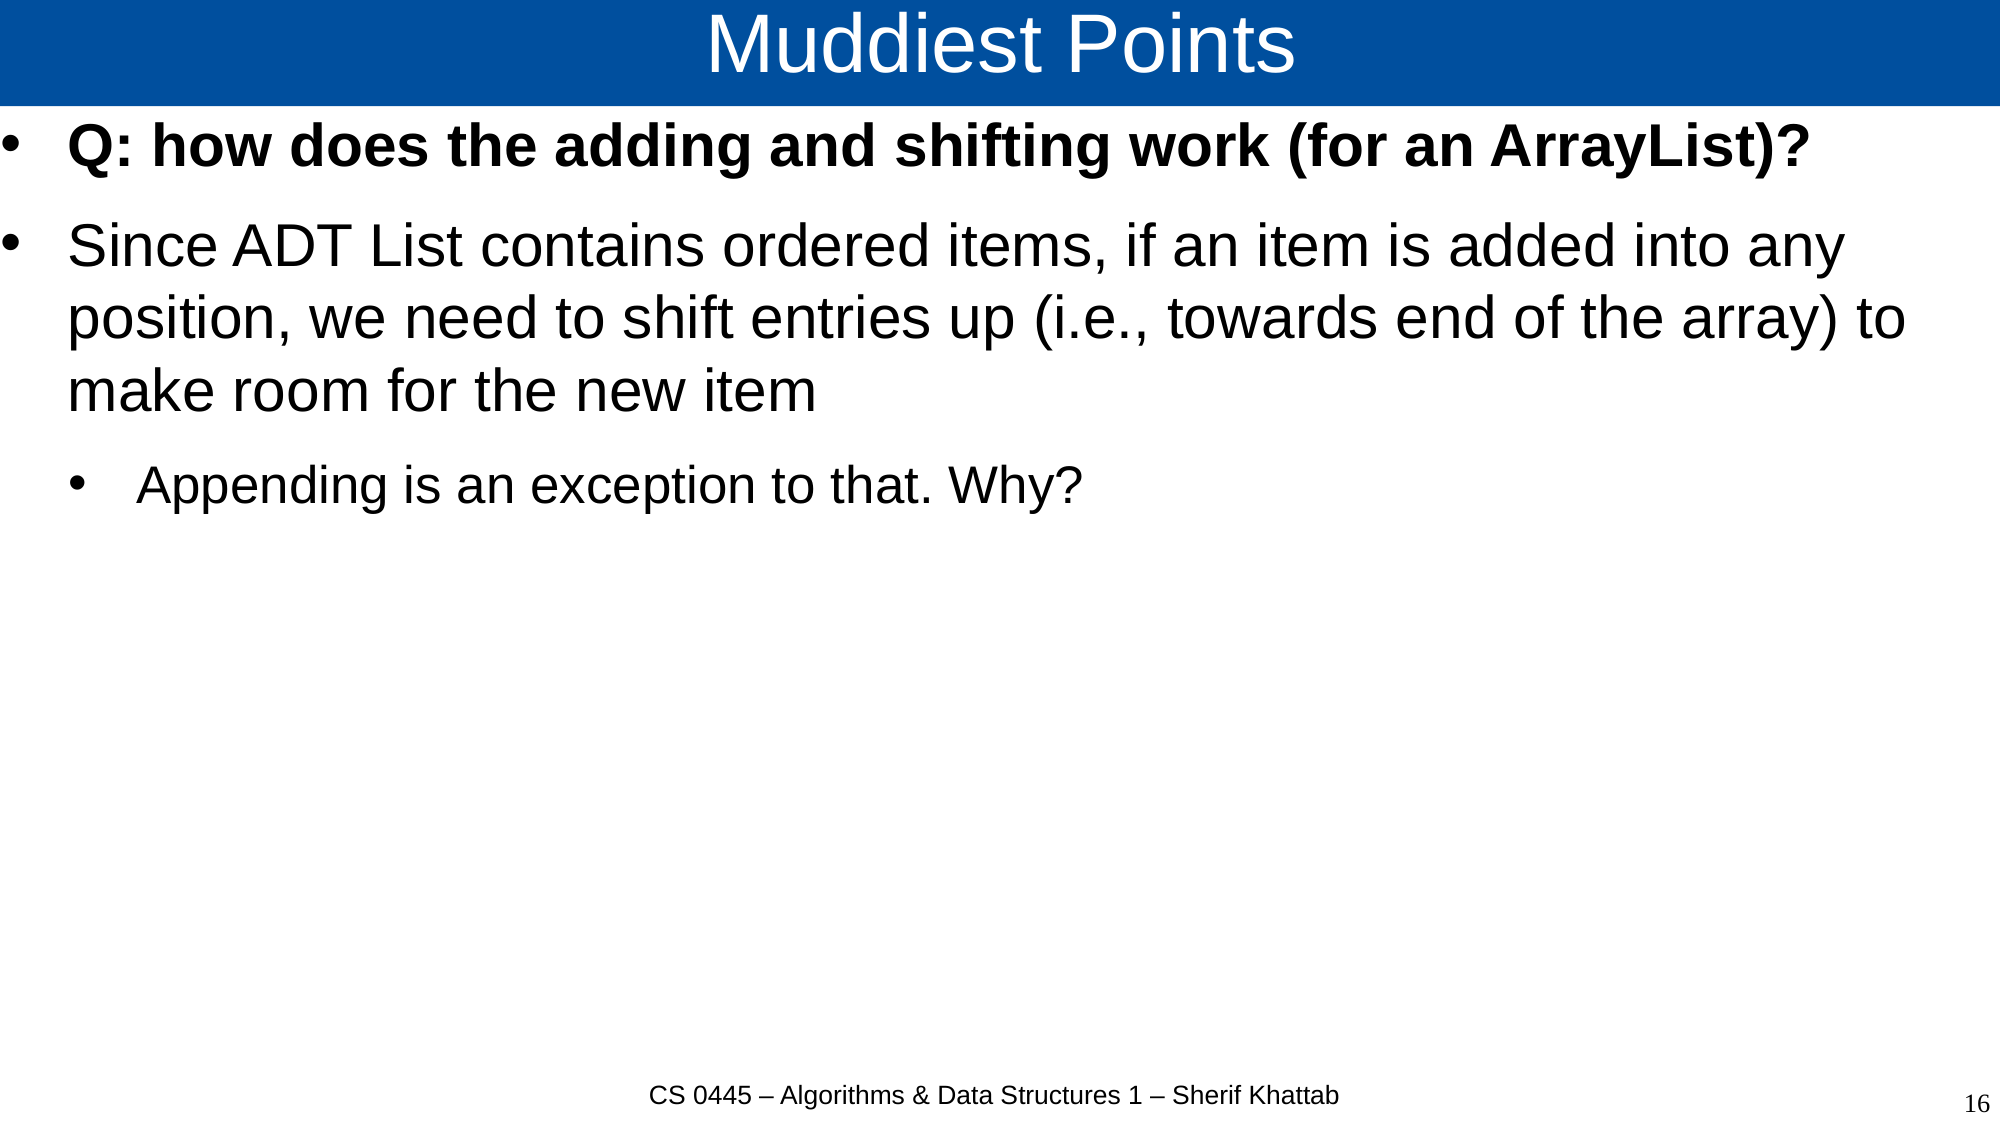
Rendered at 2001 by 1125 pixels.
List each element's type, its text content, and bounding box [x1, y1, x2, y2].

list Q: how does the adding and shifting work (for an ArrayList)? Since ADT List contains ordered items, if an item is added into any position, we need to shift entries up (i.e., towards end of the array) to make room for the new item Appending is an exception to that. Why? [0, 106, 2000, 1084]
slide_number 16 [1530, 1087, 1991, 1125]
footer CS 0445 – Algorithms & Data Structures 1 – Sherif Khattab [492, 1080, 1497, 1125]
title Muddiest Points [0, 0, 2000, 106]
